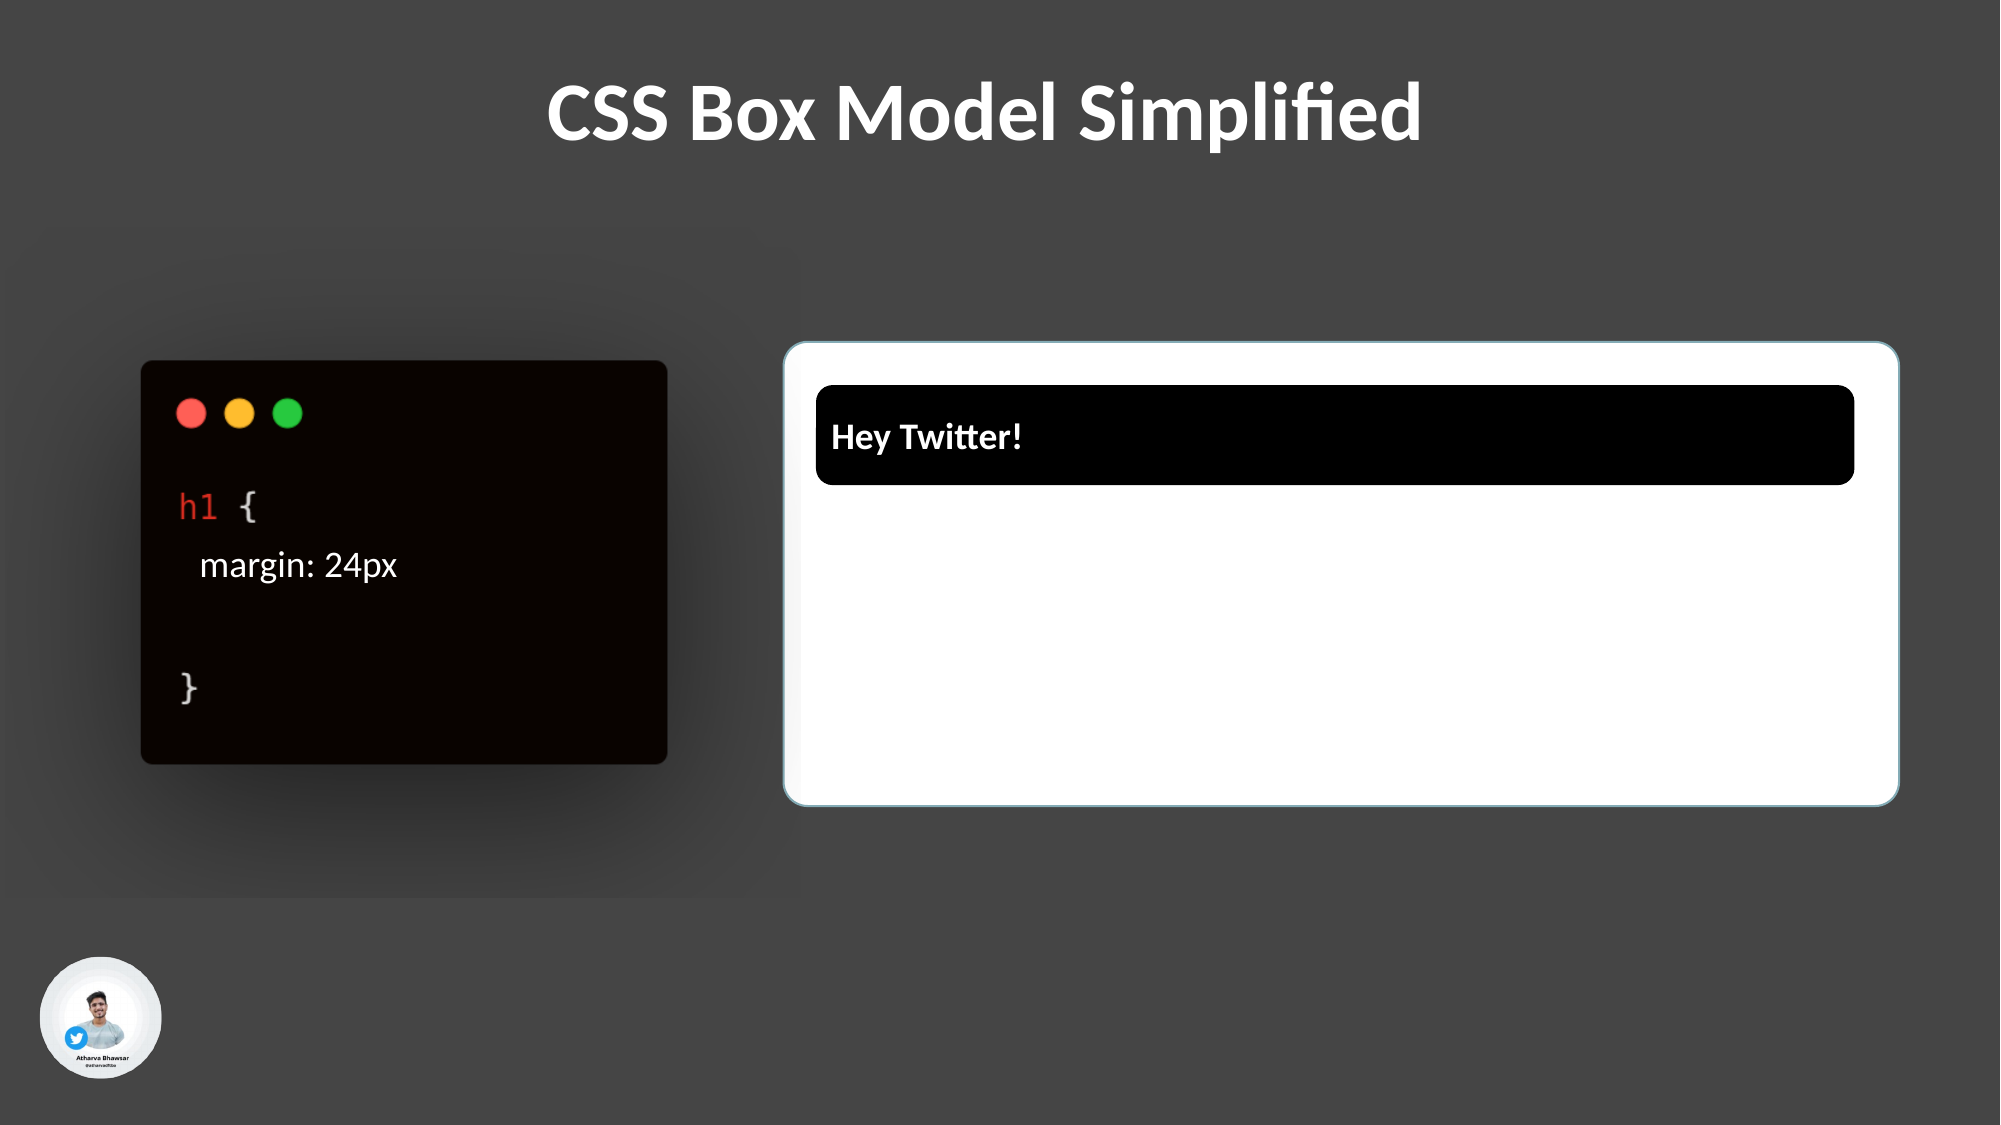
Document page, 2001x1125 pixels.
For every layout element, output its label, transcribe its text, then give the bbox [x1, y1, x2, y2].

picture [26, 943, 175, 1092]
text_box Hey Twitter! [816, 404, 1072, 465]
text_box CSS Box Model Simplified [532, 50, 1468, 165]
text_box [815, 385, 1855, 486]
picture [5, 227, 801, 898]
text_box [801, 340, 1901, 808]
